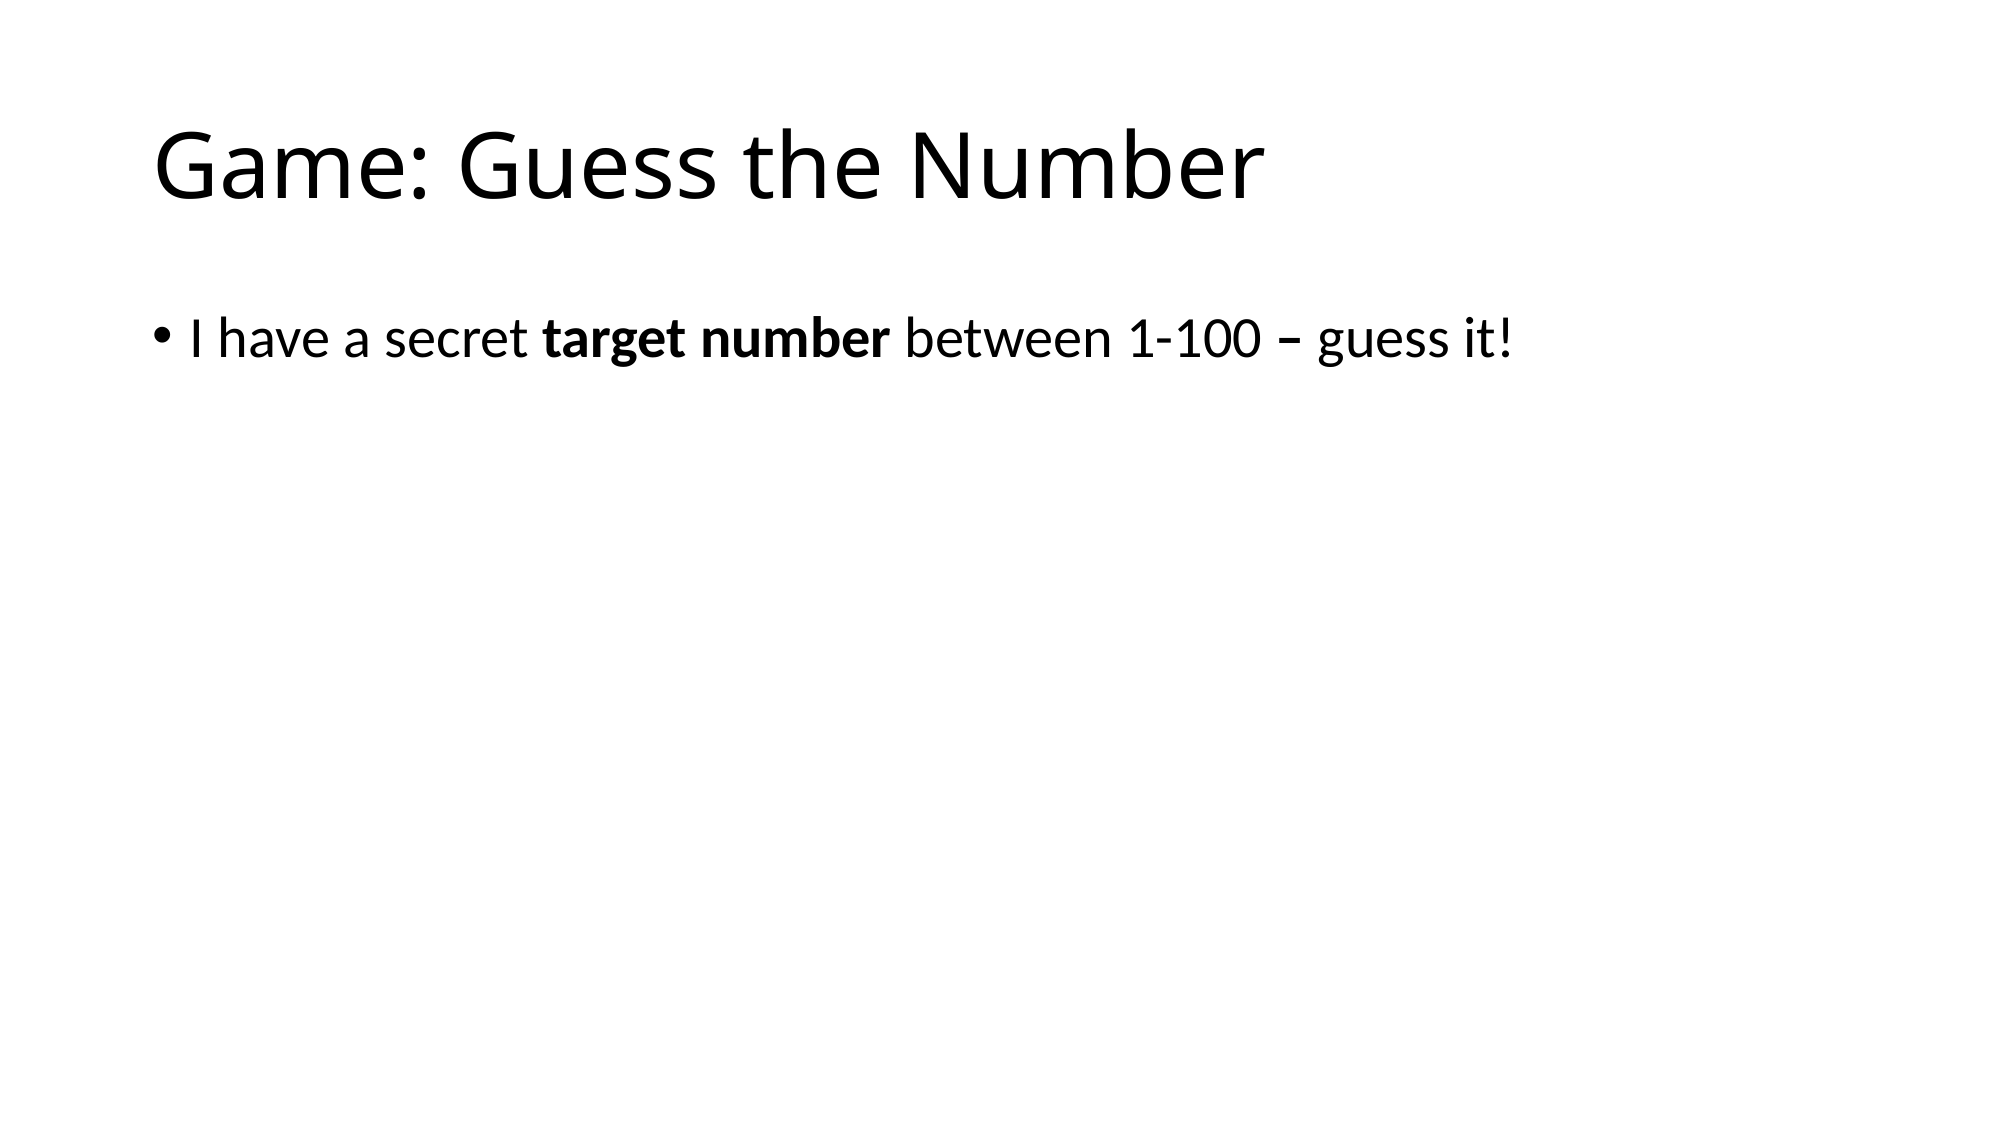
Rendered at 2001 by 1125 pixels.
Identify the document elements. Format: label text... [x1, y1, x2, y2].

title Game: Guess the Number [137, 59, 1863, 278]
list I have a secret target number between 1-100 – guess it! [137, 299, 1863, 1014]
